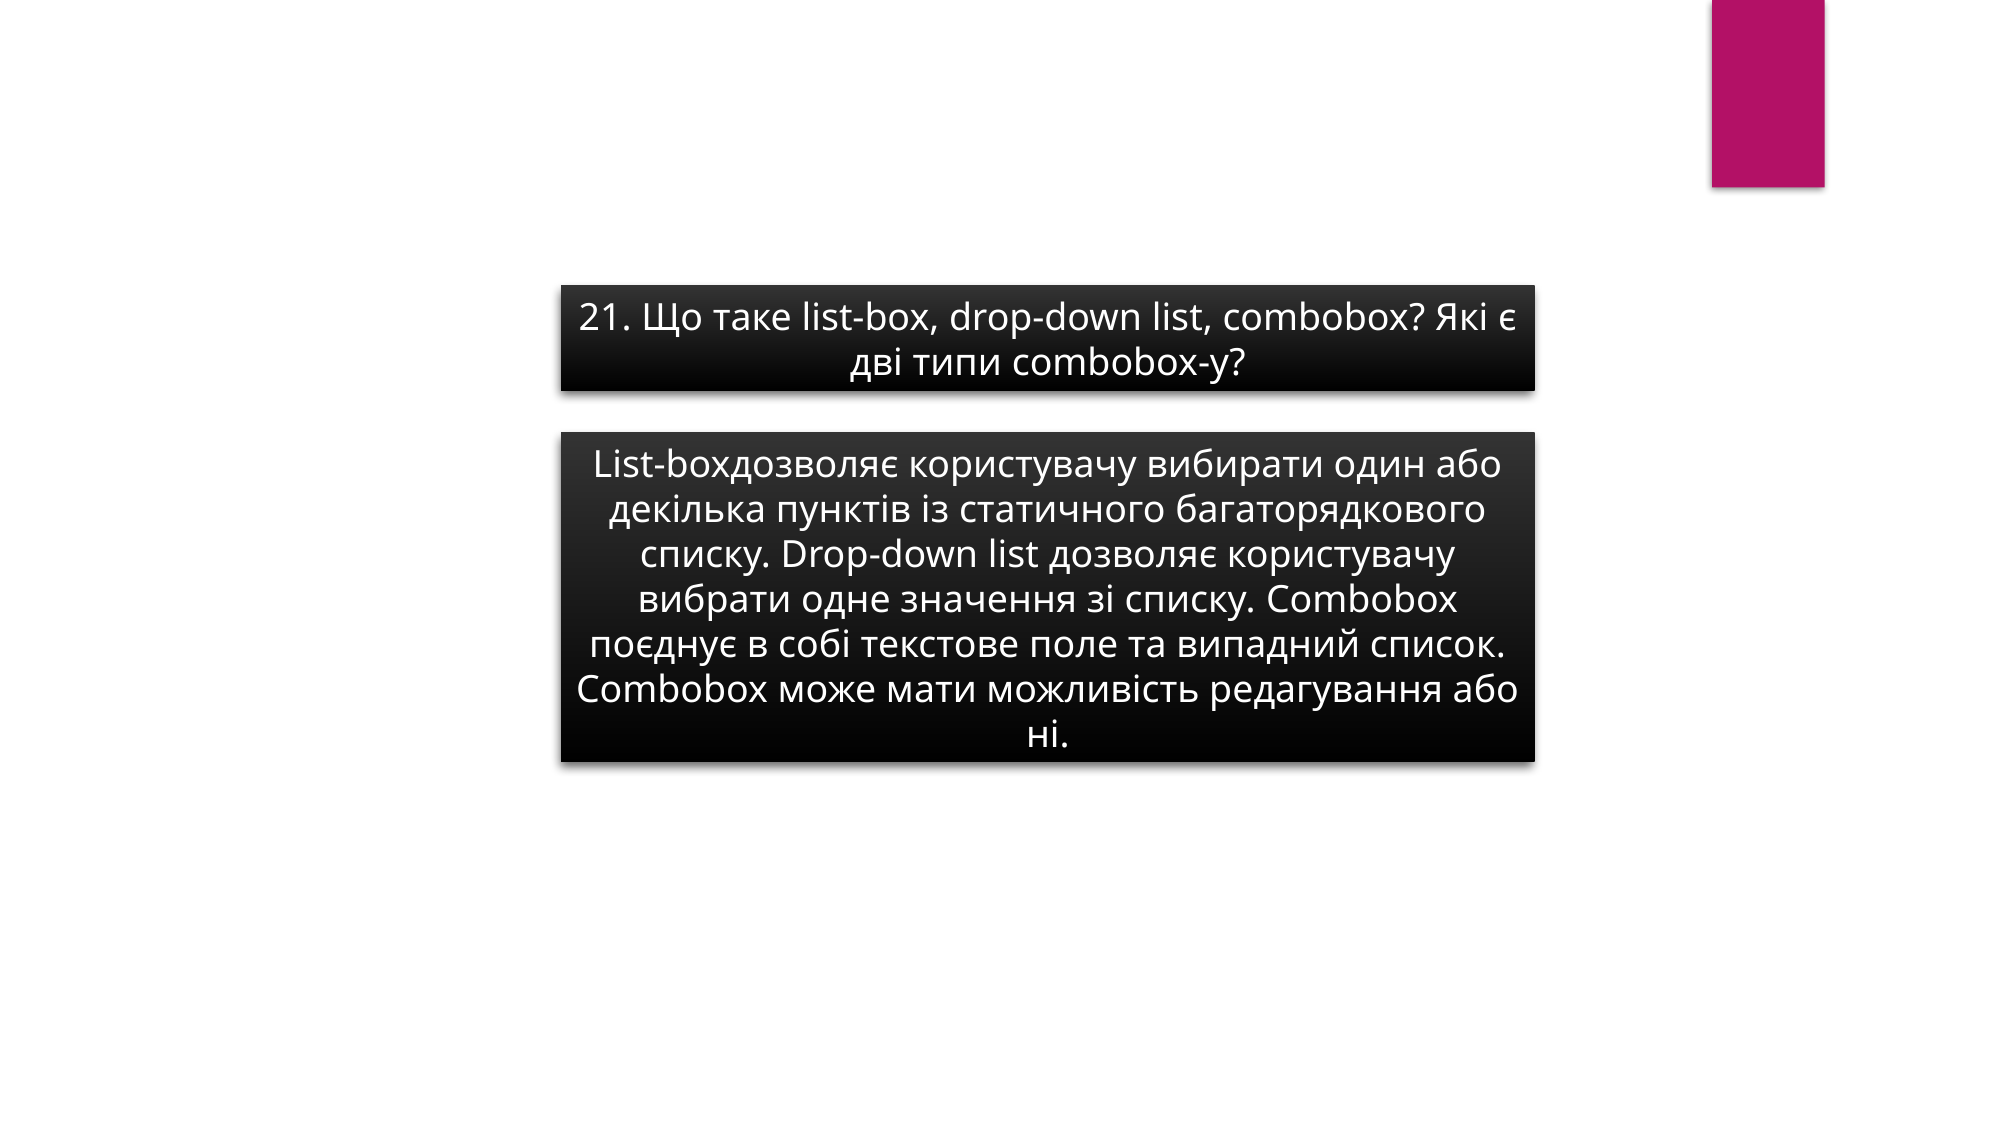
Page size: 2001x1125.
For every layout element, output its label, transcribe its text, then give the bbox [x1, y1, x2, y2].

text_box List-boxдозволяє користувачу вибирати один або декілька пунктів із статичного багаторядкового списку. Drop-down list дозволяє користувачу вибрати одне значення зі списку. Combobox поєднує в собі текстове поле та випадний список. Combobox може мати можливість редагування або ні. [561, 432, 1535, 762]
text_box 21. Що таке list-box, drop-down list, combobox? Які є дві типи combobox-у? [561, 285, 1535, 391]
